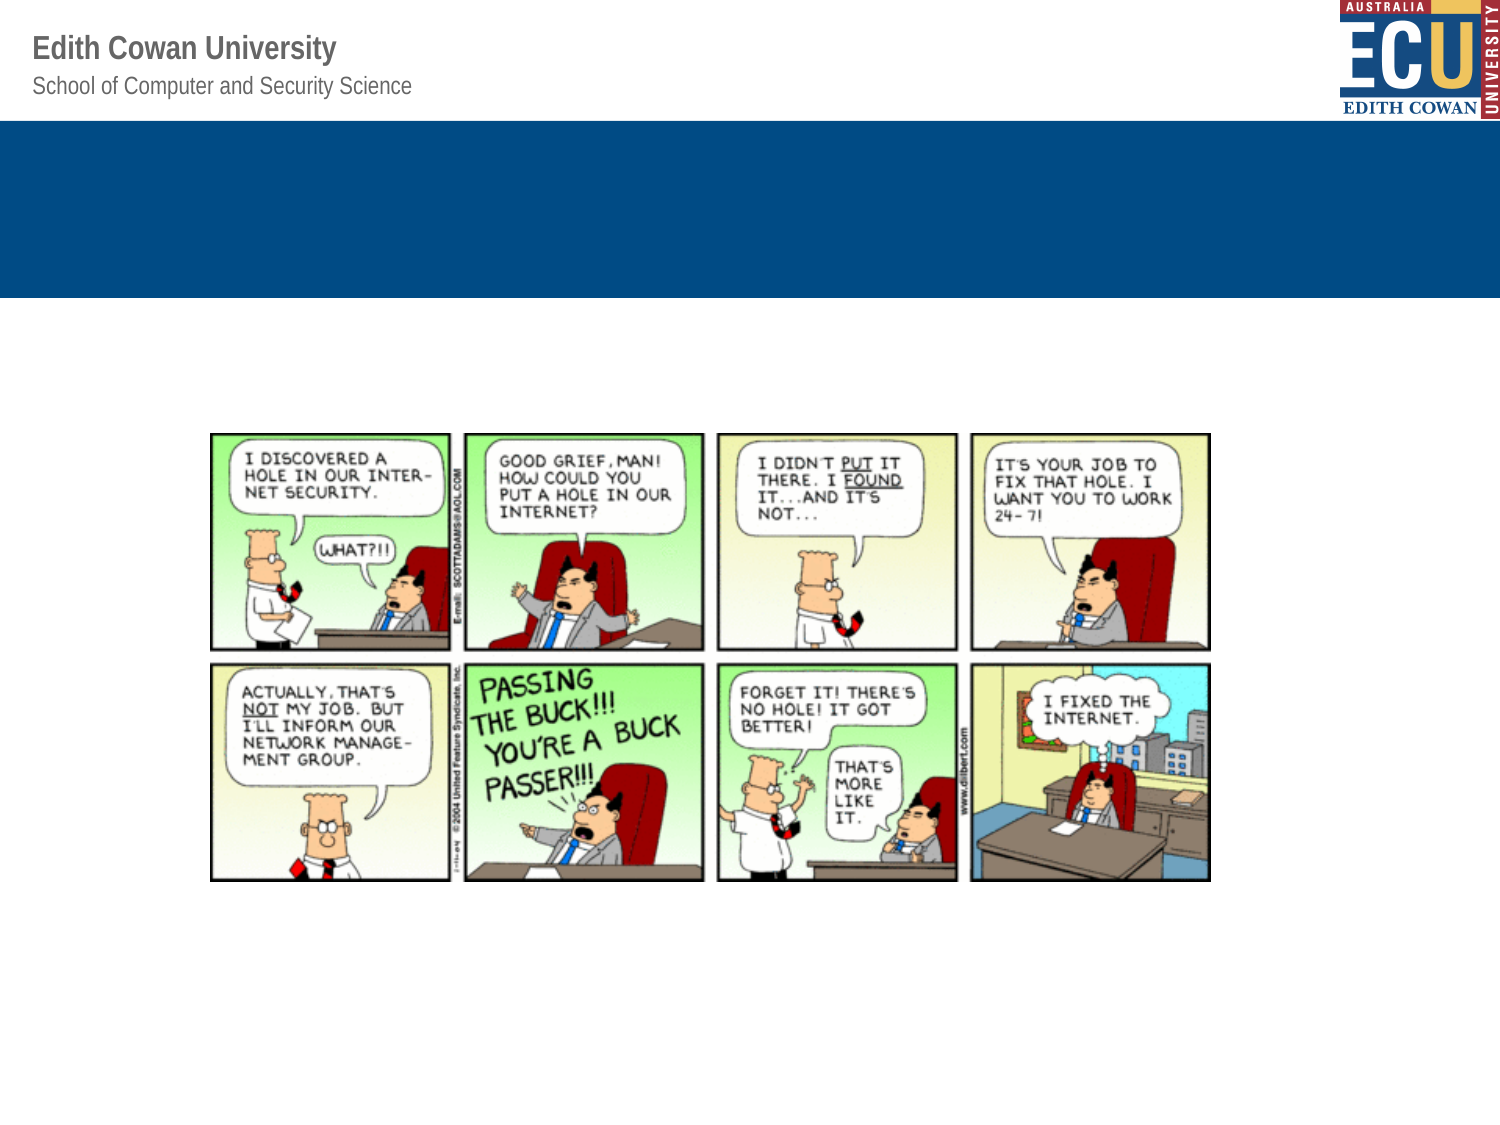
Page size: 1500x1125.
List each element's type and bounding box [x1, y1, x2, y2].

picture [210, 433, 1212, 883]
picture [1340, 0, 1500, 119]
